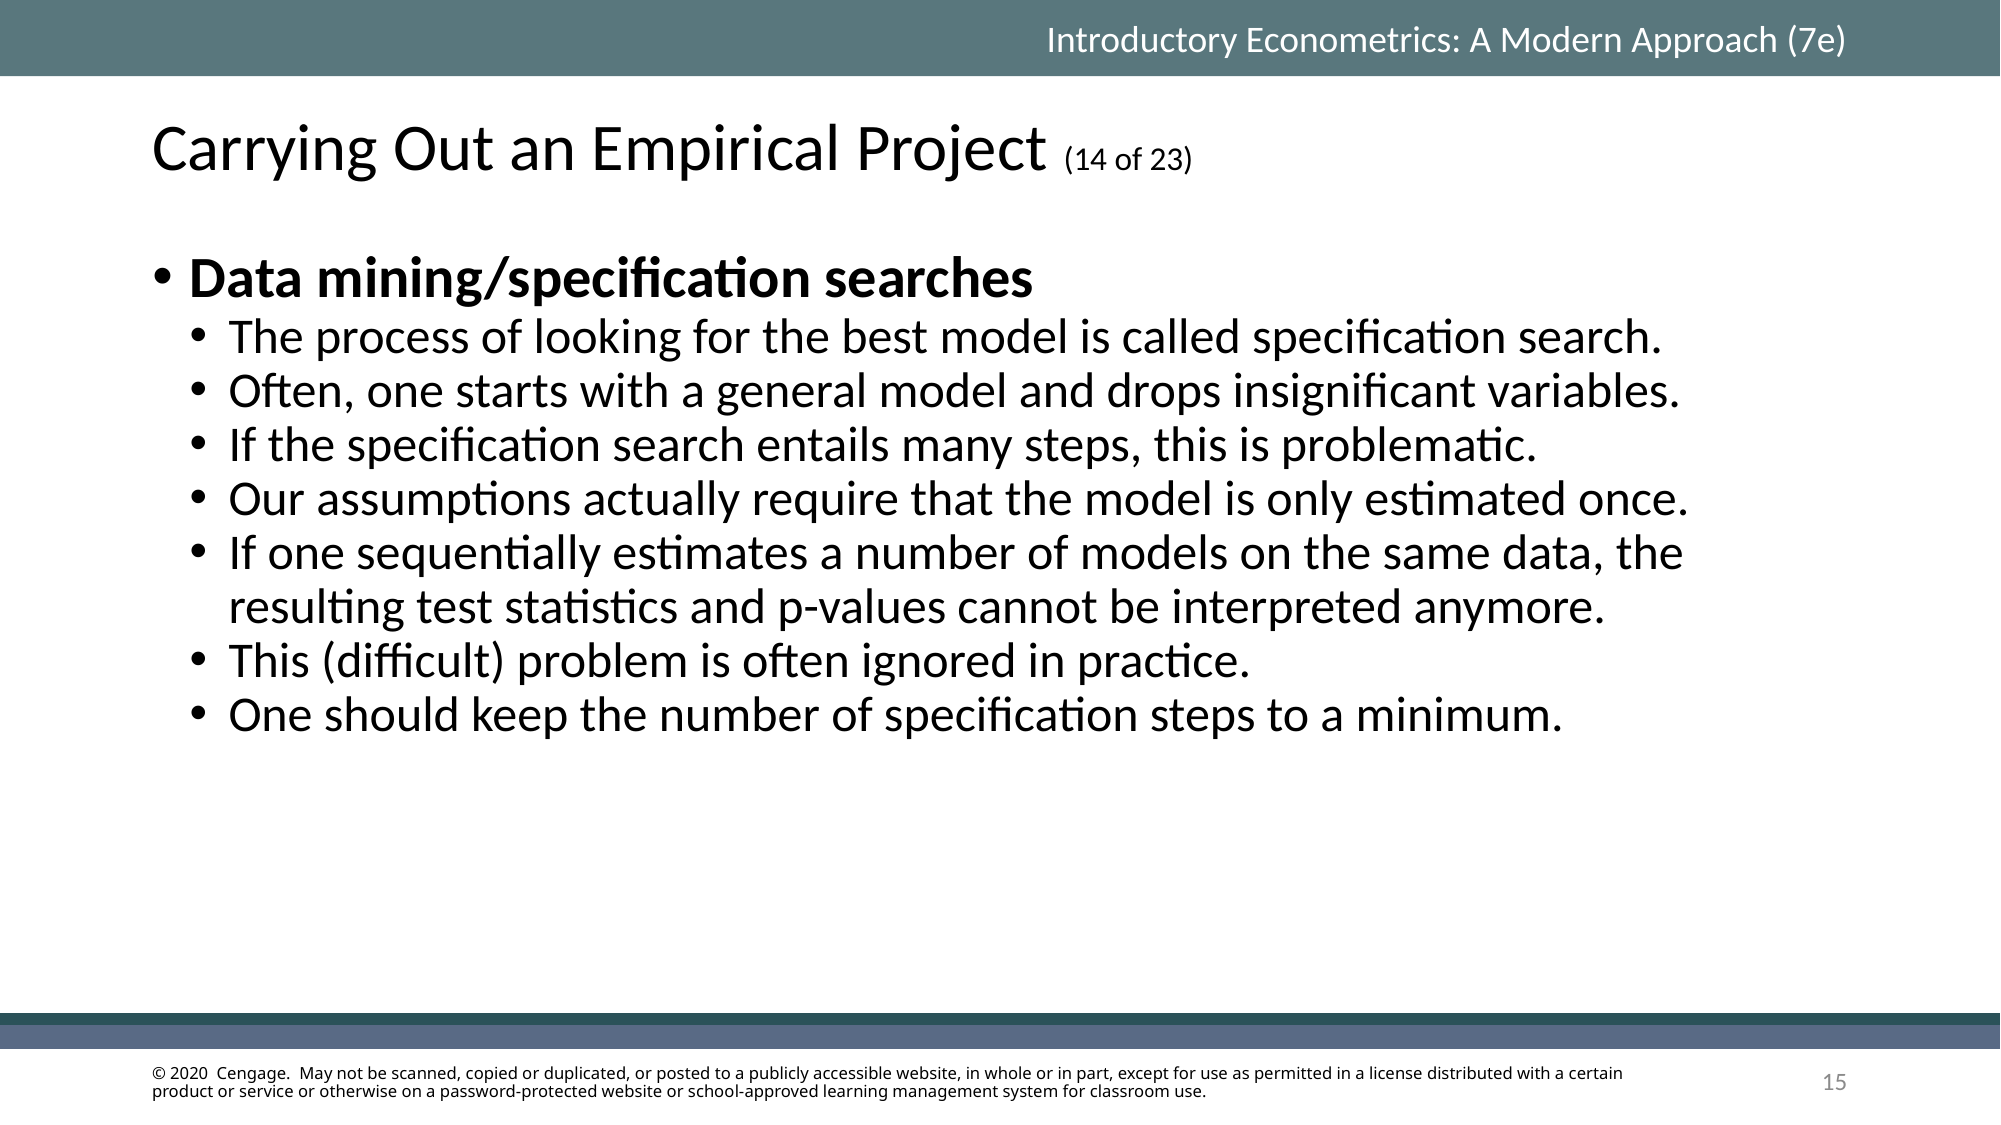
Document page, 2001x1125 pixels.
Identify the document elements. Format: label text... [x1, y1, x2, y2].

title Carrying Out an Empirical Project (14 of 23) [137, 104, 1863, 225]
list Data mining/specification searches The process of looking for the best model is called specification search. Often, one starts with a general model and drops insignificant variables. If the specification search entails many steps, this is problematic. Our assumptions actually require that the model is only estimated once. If one sequentially estimates a number of models on the same data, the resulting test statistics and p-values cannot be interpreted anymore. This (difficult) problem is often ignored in practice. One should keep the number of specification steps to a minimum. [137, 239, 1863, 990]
slide_number 15 [1759, 1057, 1863, 1103]
